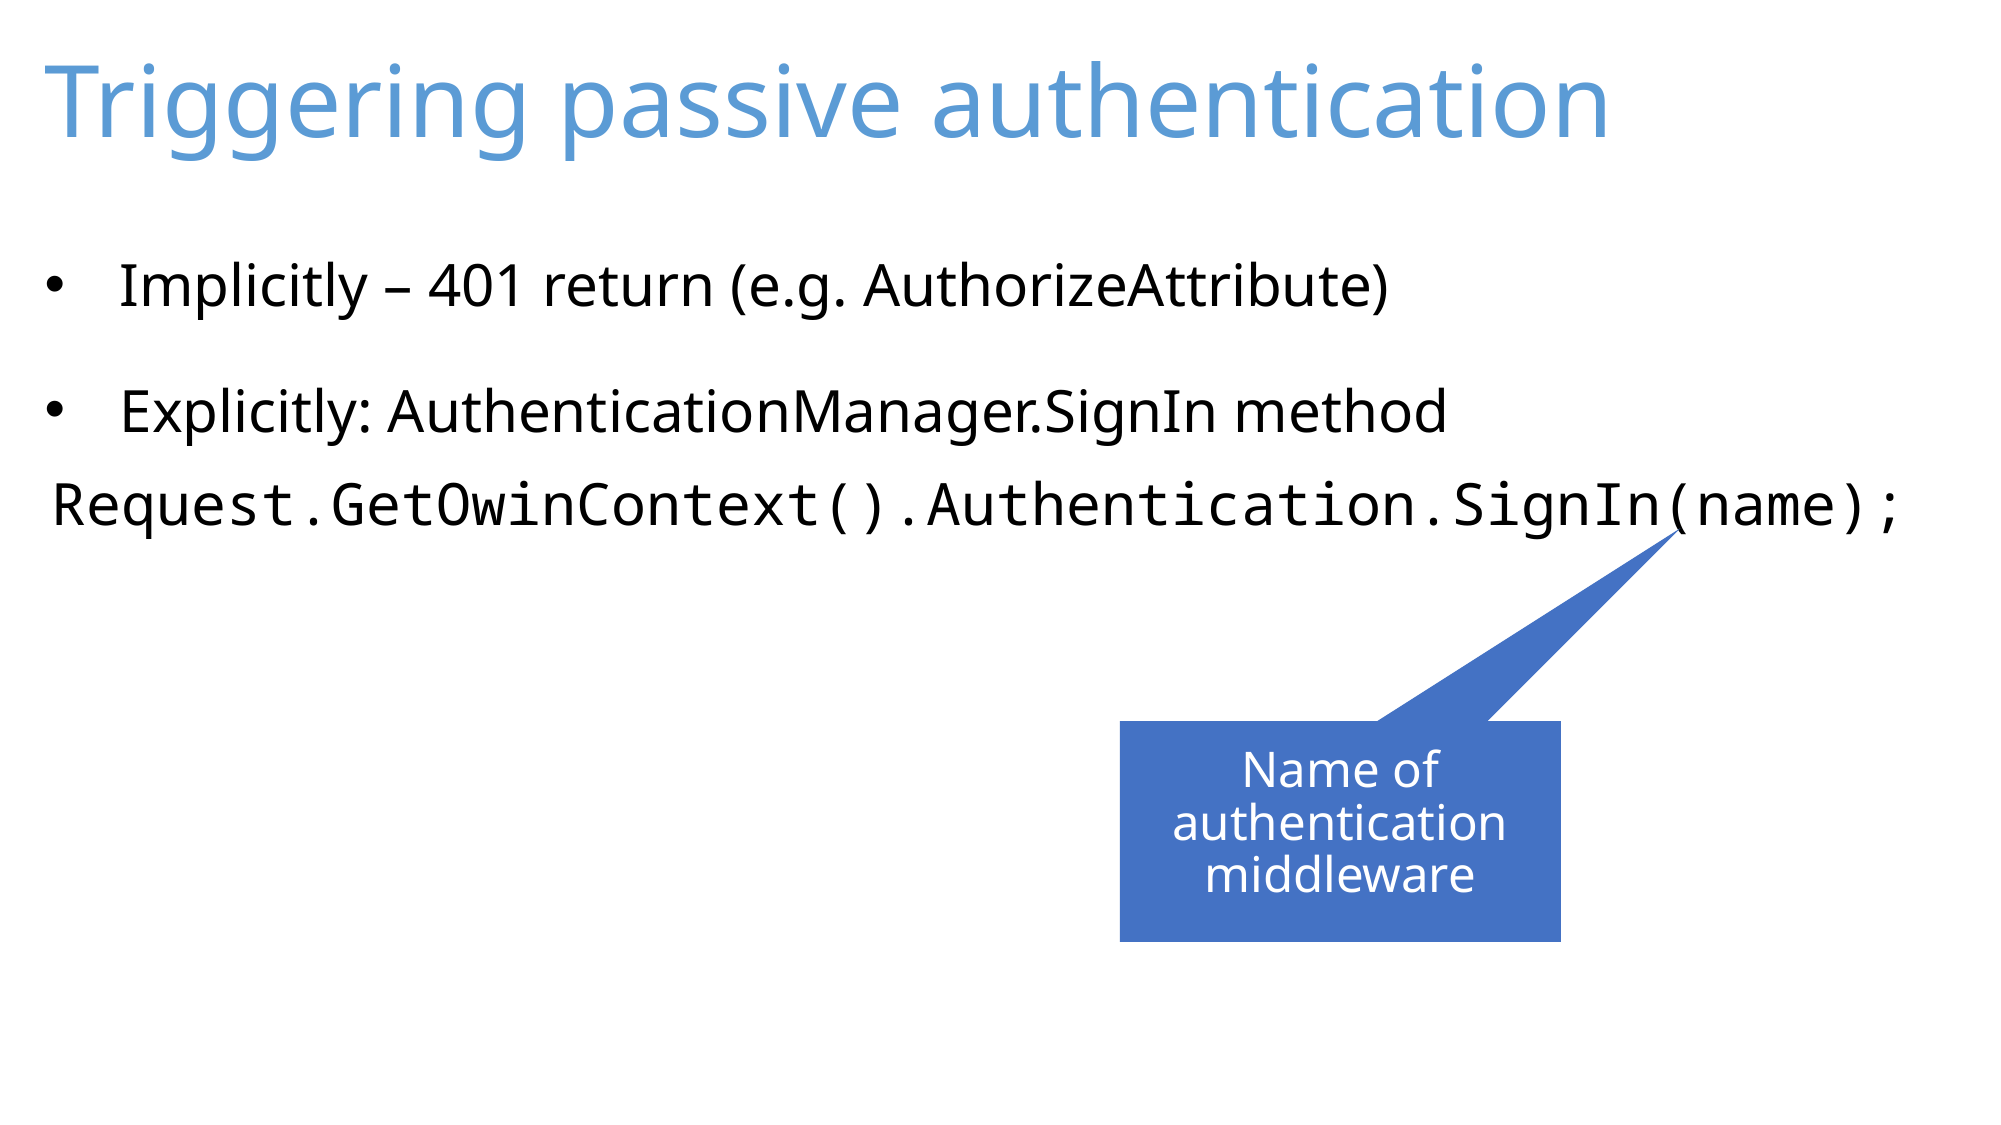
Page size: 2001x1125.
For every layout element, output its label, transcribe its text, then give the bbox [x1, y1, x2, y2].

text_box Request.GetOwinContext().Authentication.SignIn(name); [22, 451, 1936, 562]
text_box Name of authentication middleware [1119, 527, 1681, 943]
title Triggering passive authentication [29, 29, 1979, 181]
list Implicitly – 401 return (e.g. AuthorizeAttribute) Explicitly: AuthenticationManager.SignIn method [29, 205, 1979, 1101]
